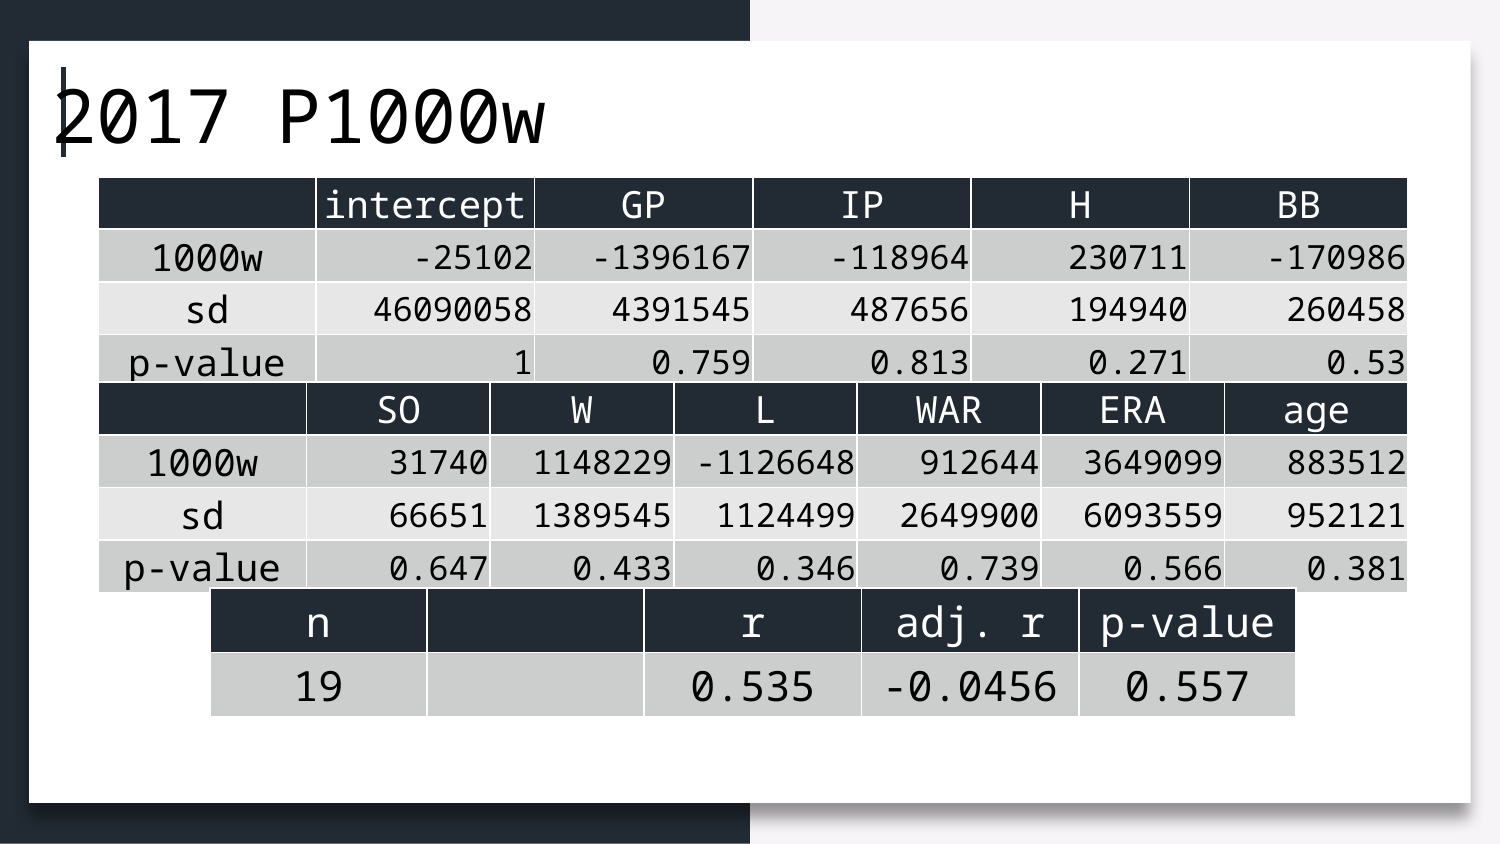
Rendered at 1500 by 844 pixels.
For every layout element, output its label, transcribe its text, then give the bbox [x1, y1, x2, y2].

table_cell 952121 [1225, 488, 1407, 539]
table_header W [491, 383, 673, 434]
table_header n [211, 589, 426, 652]
table_header age [1225, 383, 1407, 434]
table_cell -25102 [317, 230, 534, 281]
table_cell -170986 [1190, 230, 1407, 281]
table_cell 0.759 [535, 335, 752, 381]
table_cell 0.647 [307, 541, 489, 587]
table_cell 1 [317, 335, 534, 381]
table_cell 883512 [1225, 436, 1407, 487]
table_cell 2649900 [858, 488, 1040, 539]
table_header p-value [1080, 589, 1295, 652]
table_cell 0.53 [1190, 335, 1407, 381]
table_cell 1389545 [491, 488, 673, 539]
table_cell 1148229 [491, 436, 673, 487]
table_cell 0.381 [1225, 541, 1407, 592]
table_header intercept [317, 178, 534, 228]
table_cell -118964 [754, 230, 970, 281]
table_header ERA [1042, 383, 1224, 434]
table_header WAR [858, 383, 1040, 434]
text_box 2017 P1000w [37, 60, 562, 166]
table_cell 1000w [99, 436, 306, 487]
table_cell sd [99, 488, 306, 539]
table_header [99, 178, 315, 228]
table_header BB [1190, 178, 1407, 228]
table_cell 6093559 [1042, 488, 1224, 539]
table_cell 912644 [858, 436, 1040, 487]
table_cell 0.535 [645, 653, 861, 716]
table_cell 230711 [972, 230, 1189, 281]
table_cell -1126648 [675, 436, 856, 487]
table_cell 0.433 [491, 541, 673, 587]
table_header [99, 383, 306, 434]
table_cell 194940 [972, 283, 1189, 334]
table_cell 31740 [307, 436, 489, 487]
table_header L [675, 383, 856, 434]
table_cell 1124499 [675, 488, 856, 539]
table_cell 0.271 [972, 335, 1189, 381]
table_cell 0.739 [858, 541, 1040, 587]
table_header GP [535, 178, 752, 228]
table_header H [972, 178, 1189, 228]
table_header adj. r [862, 589, 1078, 652]
table_cell sd [99, 283, 315, 334]
table_cell -0.0456 [862, 653, 1078, 716]
table_header [428, 589, 643, 652]
table_cell p-value [99, 541, 306, 592]
table_cell 1000w [99, 230, 315, 281]
table_cell [428, 653, 643, 716]
table_header SO [307, 383, 489, 434]
table_cell 260458 [1190, 283, 1407, 334]
table_cell 0.346 [675, 541, 856, 587]
table_cell 3649099 [1042, 436, 1224, 487]
table_cell -1396167 [535, 230, 752, 281]
table_cell 46090058 [317, 283, 534, 334]
table_cell 19 [211, 653, 426, 716]
table_cell 66651 [307, 488, 489, 539]
table_header IP [754, 178, 970, 228]
table_cell 0.557 [1080, 653, 1295, 716]
table_cell 0.566 [1042, 541, 1224, 587]
table_header r [645, 589, 861, 652]
table_cell 0.813 [754, 335, 970, 381]
table_cell 487656 [754, 283, 970, 334]
table_cell p-value [99, 335, 315, 381]
table_cell 4391545 [535, 283, 752, 334]
